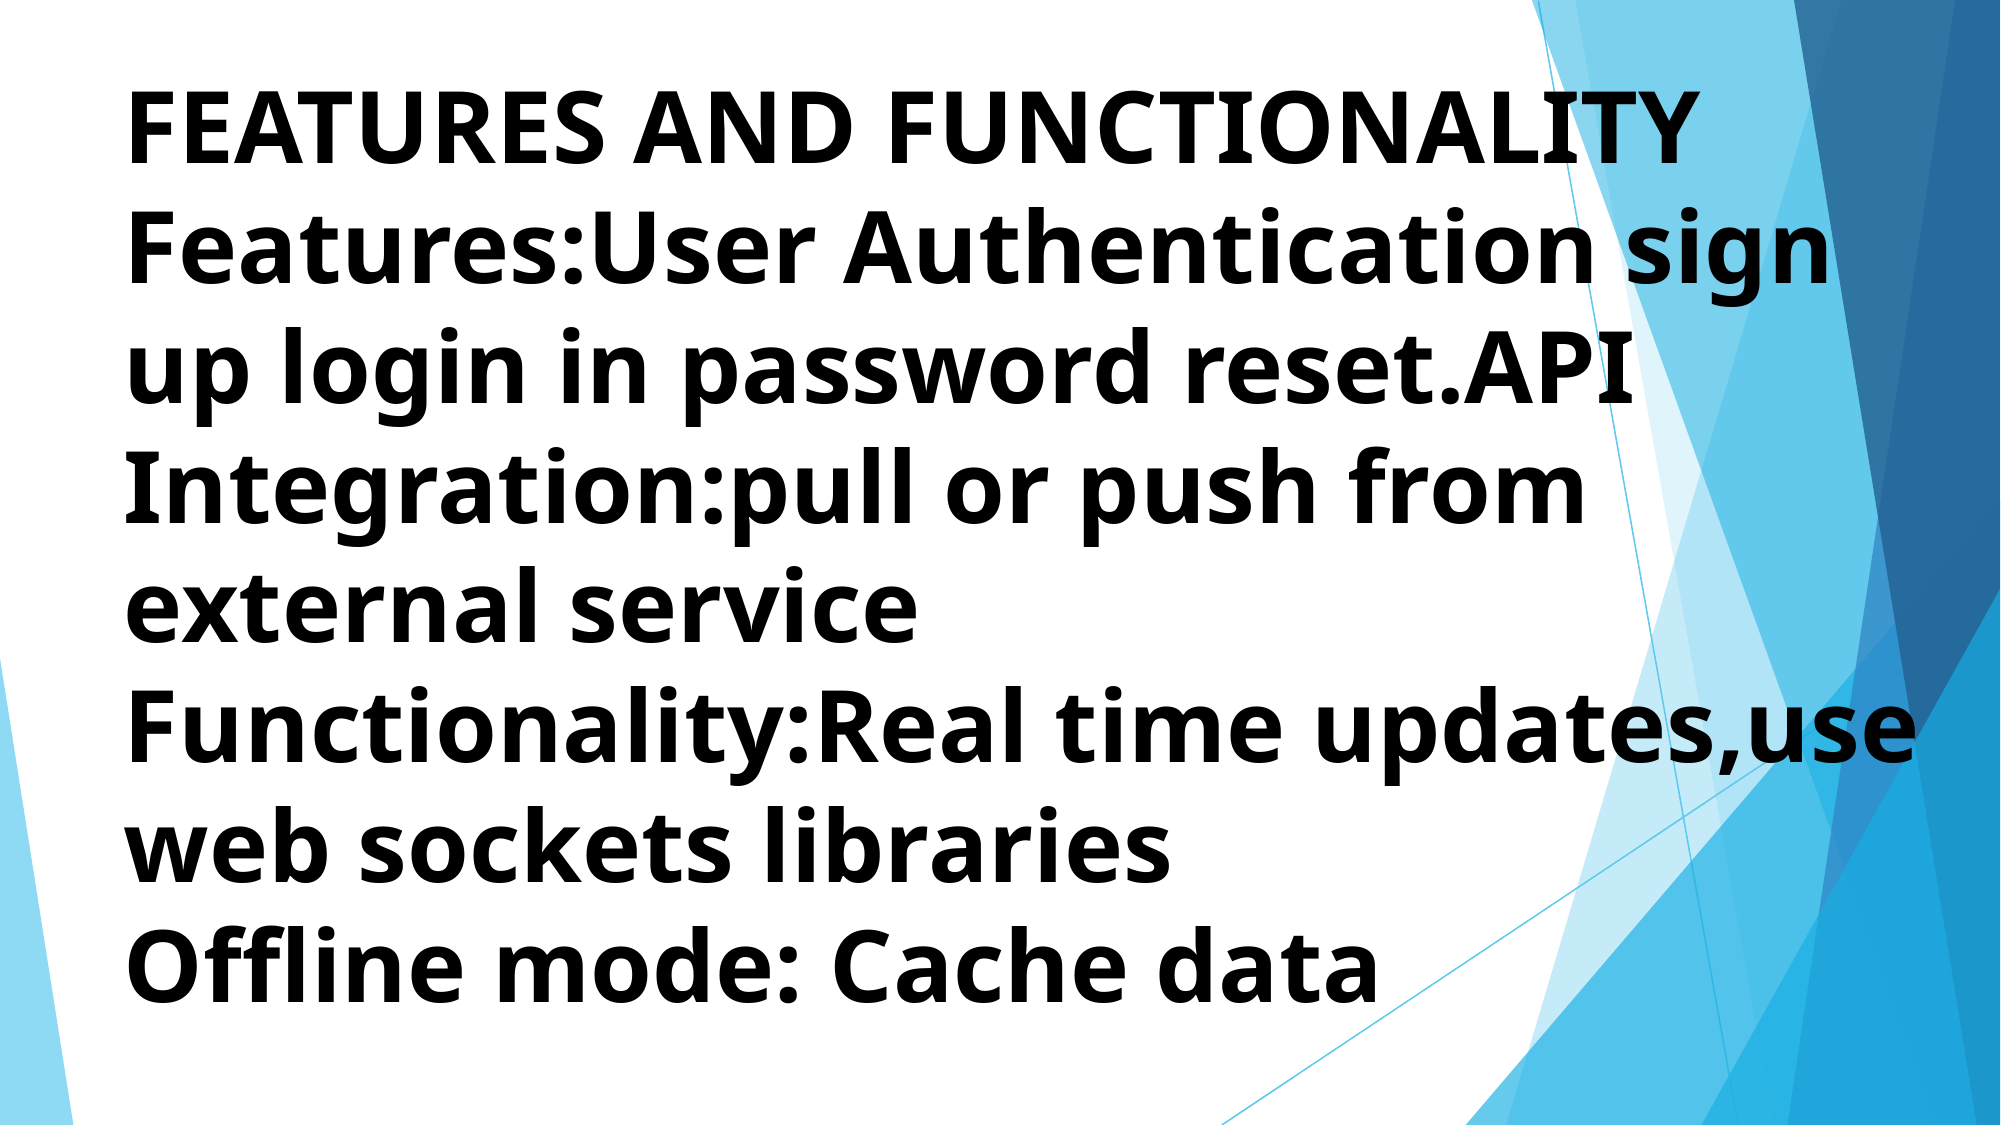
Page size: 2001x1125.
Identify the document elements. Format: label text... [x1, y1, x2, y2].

title FEATURES AND FUNCTIONALITY Features:User Authentication sign up login in password reset.API Integration:pull or push from external service Functionality:Real time updates,use web sockets libraries Offline mode: Cache data [123, 63, 1962, 895]
